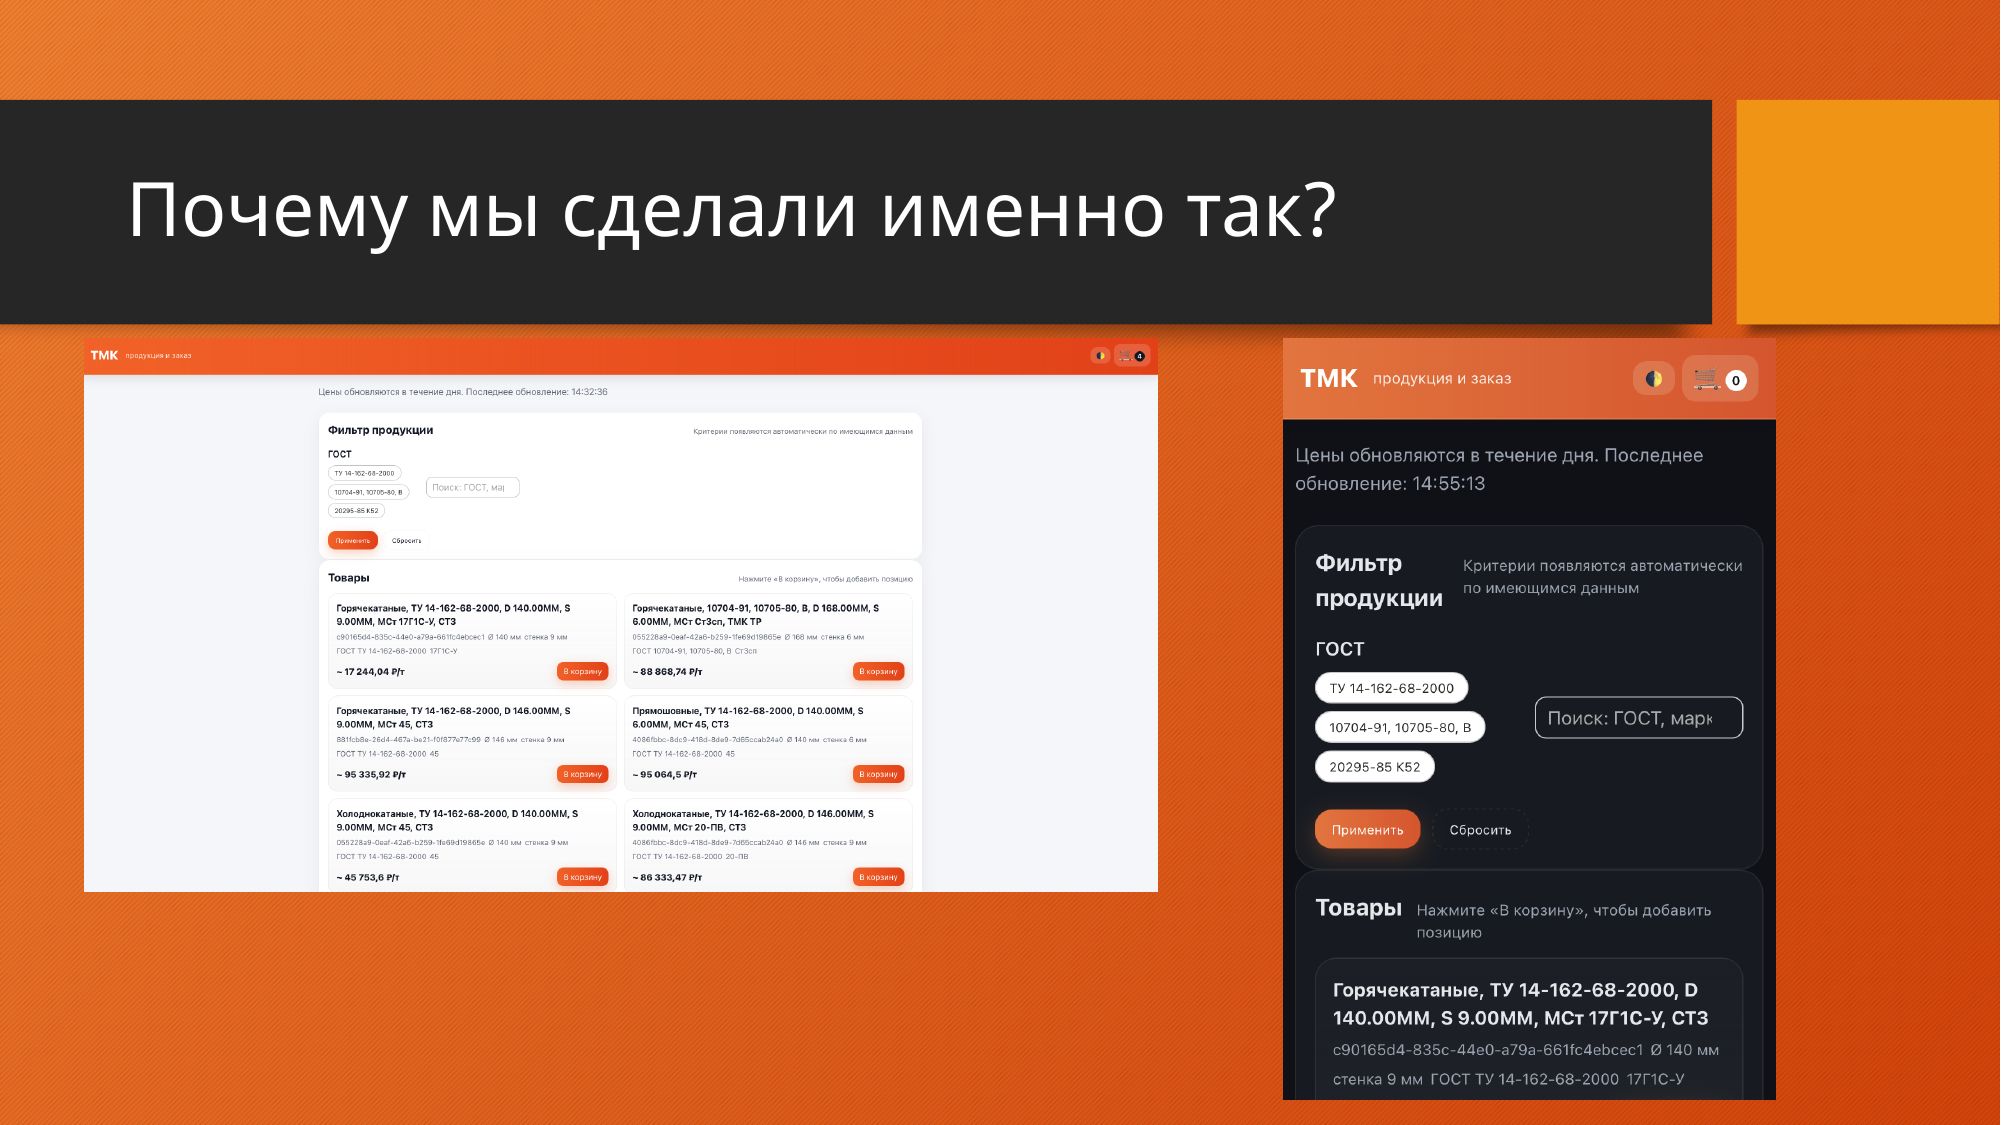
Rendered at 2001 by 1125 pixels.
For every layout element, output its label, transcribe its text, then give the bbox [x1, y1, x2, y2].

picture [0, 325, 2000, 1101]
title Почему мы сделали именно так? [111, 123, 1689, 301]
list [84, 338, 1158, 892]
